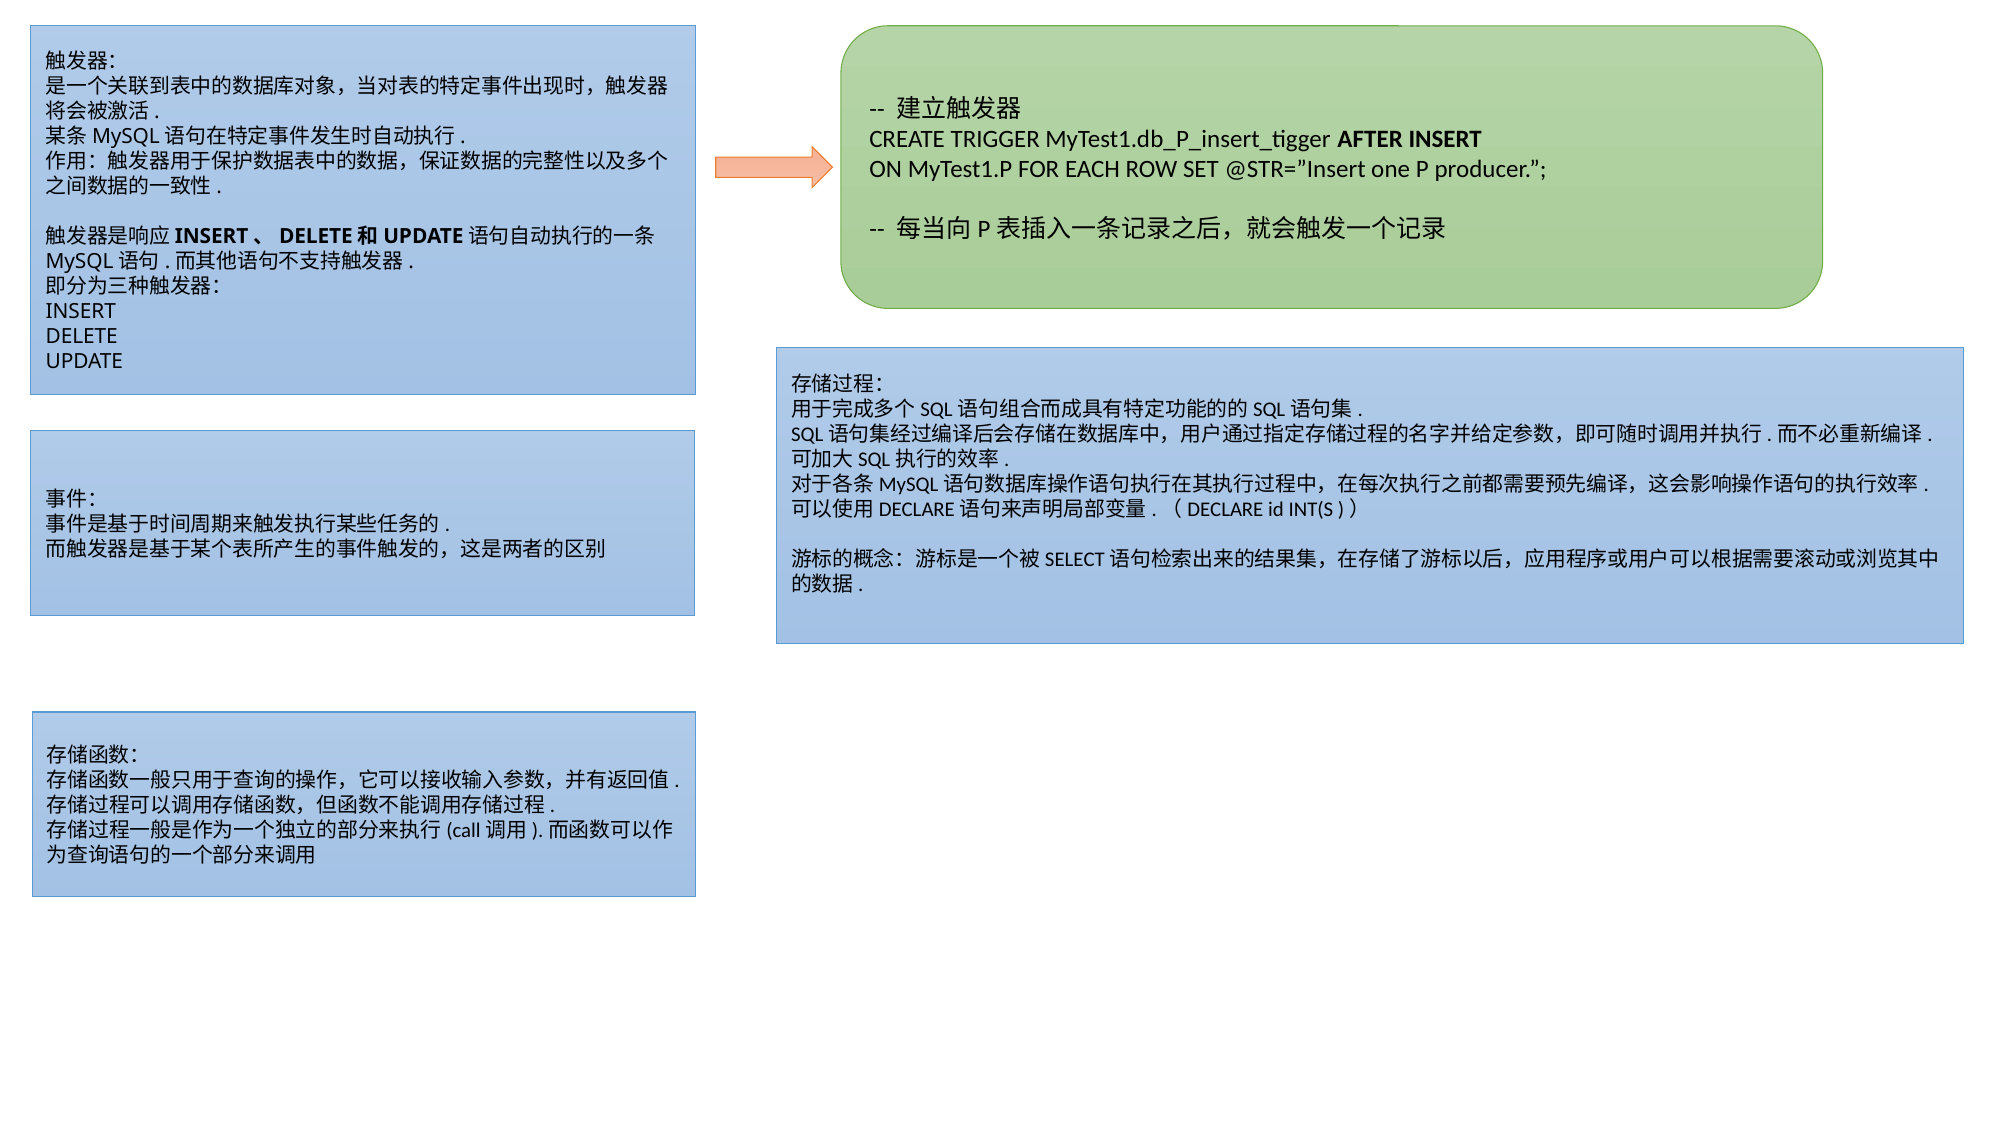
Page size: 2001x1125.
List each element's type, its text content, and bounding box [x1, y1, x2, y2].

text_box 事件： 事件是基于时间周期来触发执行某些任务的. 而触发器是基于某个表所产生的事件触发的，这是两者的区别 [30, 430, 695, 616]
text_box [715, 145, 834, 189]
text_box 存储函数： 存储函数一般只用于查询的操作，它可以接收输入参数，并有返回值. 存储过程可以调用存储函数，但函数不能调用存储过程. 存储过程一般是作为一个独立的部分来执行(call调用).而函数可以作为查询语句的一个部分来调用 [32, 711, 696, 897]
text_box 存储过程： 用于完成多个SQL语句组合而成具有特定功能的的SQL语句集. SQL语句集经过编译后会存储在数据库中，用户通过指定存储过程的名字并给定参数，即可随时调用并执行.而不必重新编译.可加大SQL执行的效率. 对于各条MySQL语句数据库操作语句执行在其执行过程中，在每次执行之前都需要预先编译，这会影响操作语句的执行效率. 可以使用DECLARE语句来声明局部变量.（DECLARE id INT(S )） 游标的概念：游标是一个被SELECT语句检索出来的结果集，在存储了游标以后，应用程序或用户可以根据需要滚动或浏览其中的数据. [776, 347, 1964, 644]
text_box -- 建立触发器 CREATE TRIGGER MyTest1.db_P_insert_tigger AFTER INSERT ON MyTest1.P FOR EACH ROW SET @STR=”Insert one P producer.”; -- 每当向P表插入一条记录之后，就会触发一个记录 [840, 25, 1824, 309]
text_box 触发器： 是一个关联到表中的数据库对象，当对表的特定事件出现时，触发器将会被激活. 某条MySQL语句在特定事件发生时自动执行. 作用：触发器用于保护数据表中的数据，保证数据的完整性以及多个之间数据的一致性. 触发器是响应INSERT、DELETE和UPDATE语句自动执行的一条MySQL语句.而其他语句不支持触发器. 即分为三种触发器： INSERT DELETE UPDATE [30, 25, 696, 395]
